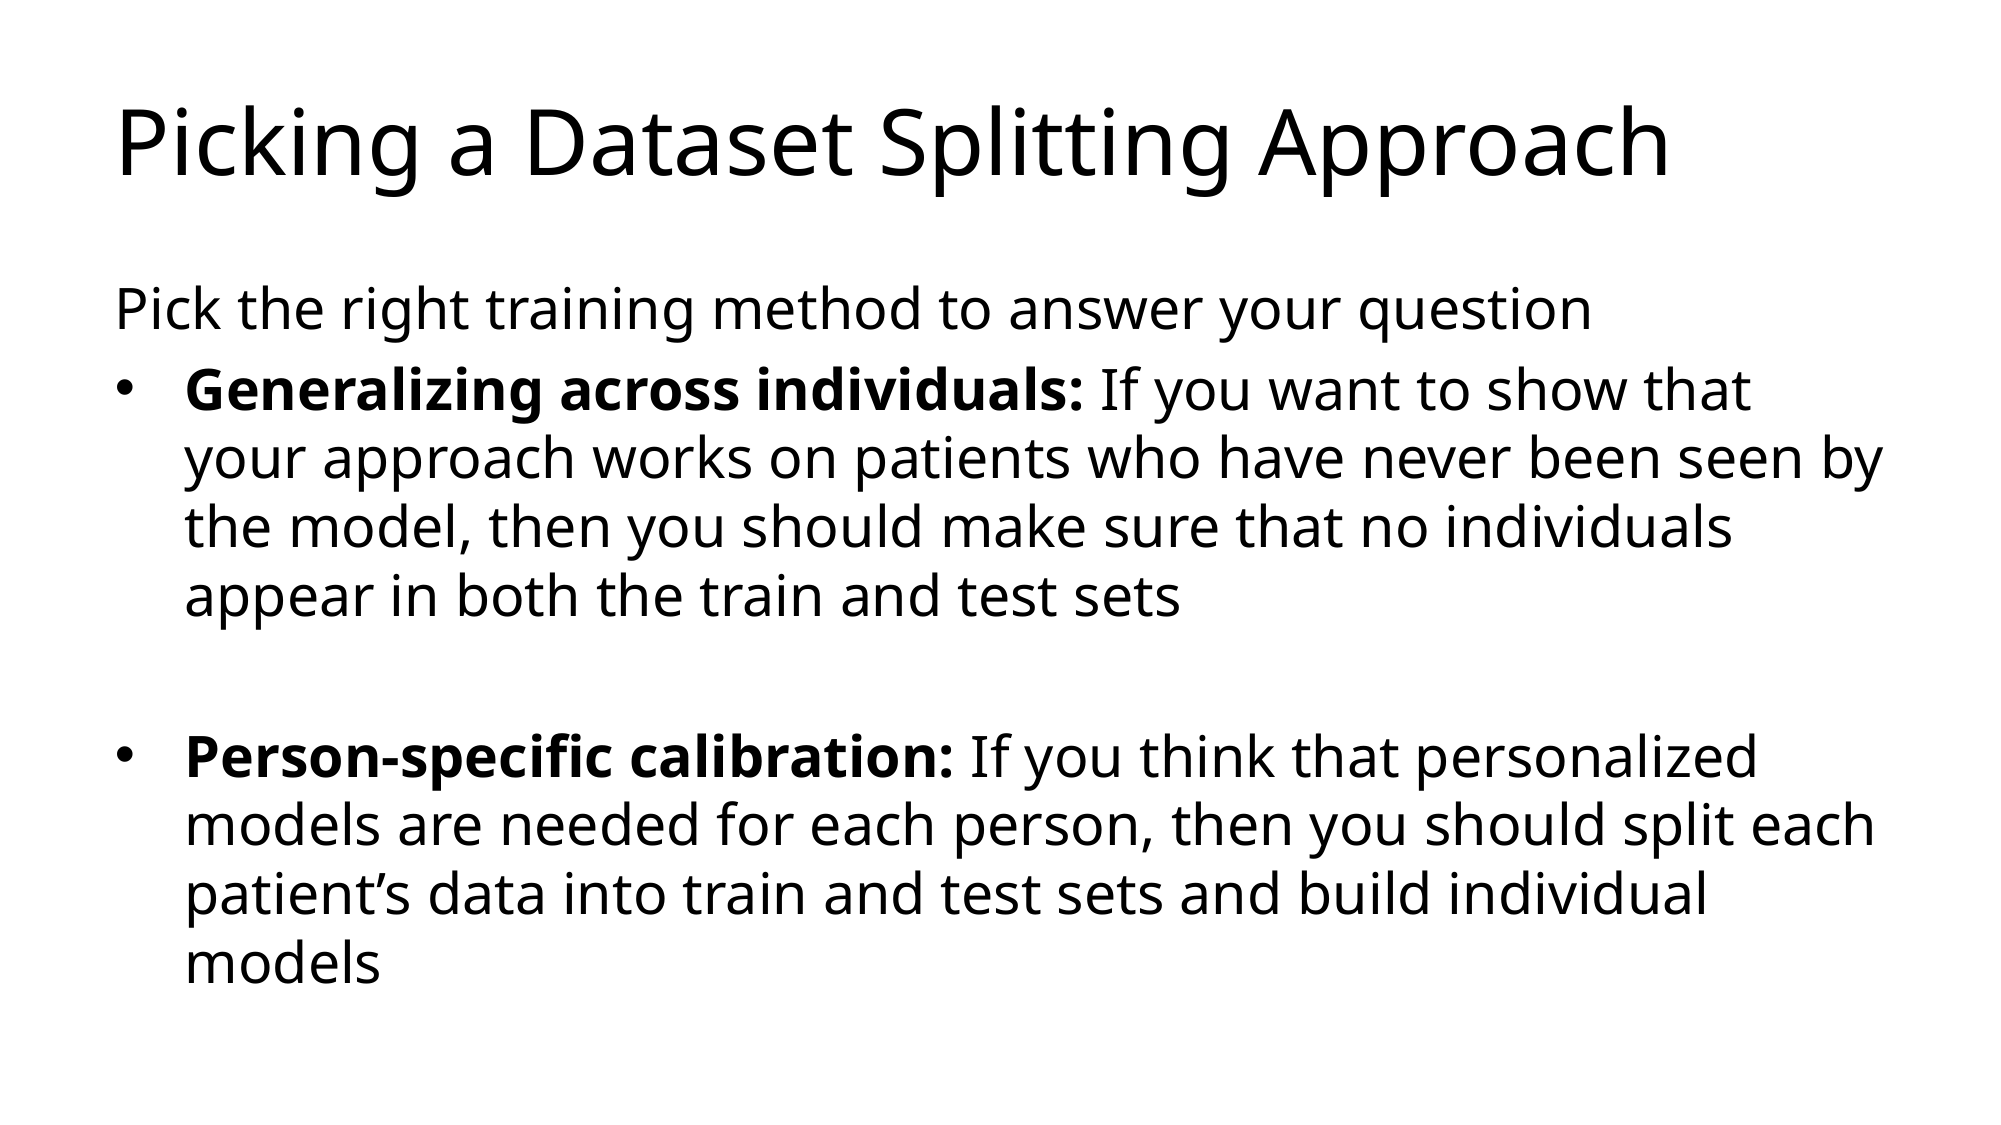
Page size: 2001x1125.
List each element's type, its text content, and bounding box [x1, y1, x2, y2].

title Picking a Dataset Splitting Approach [99, 45, 1900, 233]
list Pick the right training method to answer your question Generalizing across individuals: If you want to show that your approach works on patients who have never been seen by the model, then you should make sure that no individuals appear in both the train and test sets Person-specific calibration: If you think that personalized models are needed for each person, then you should split each patient’s data into train and test sets and build individual models [99, 262, 1900, 1005]
